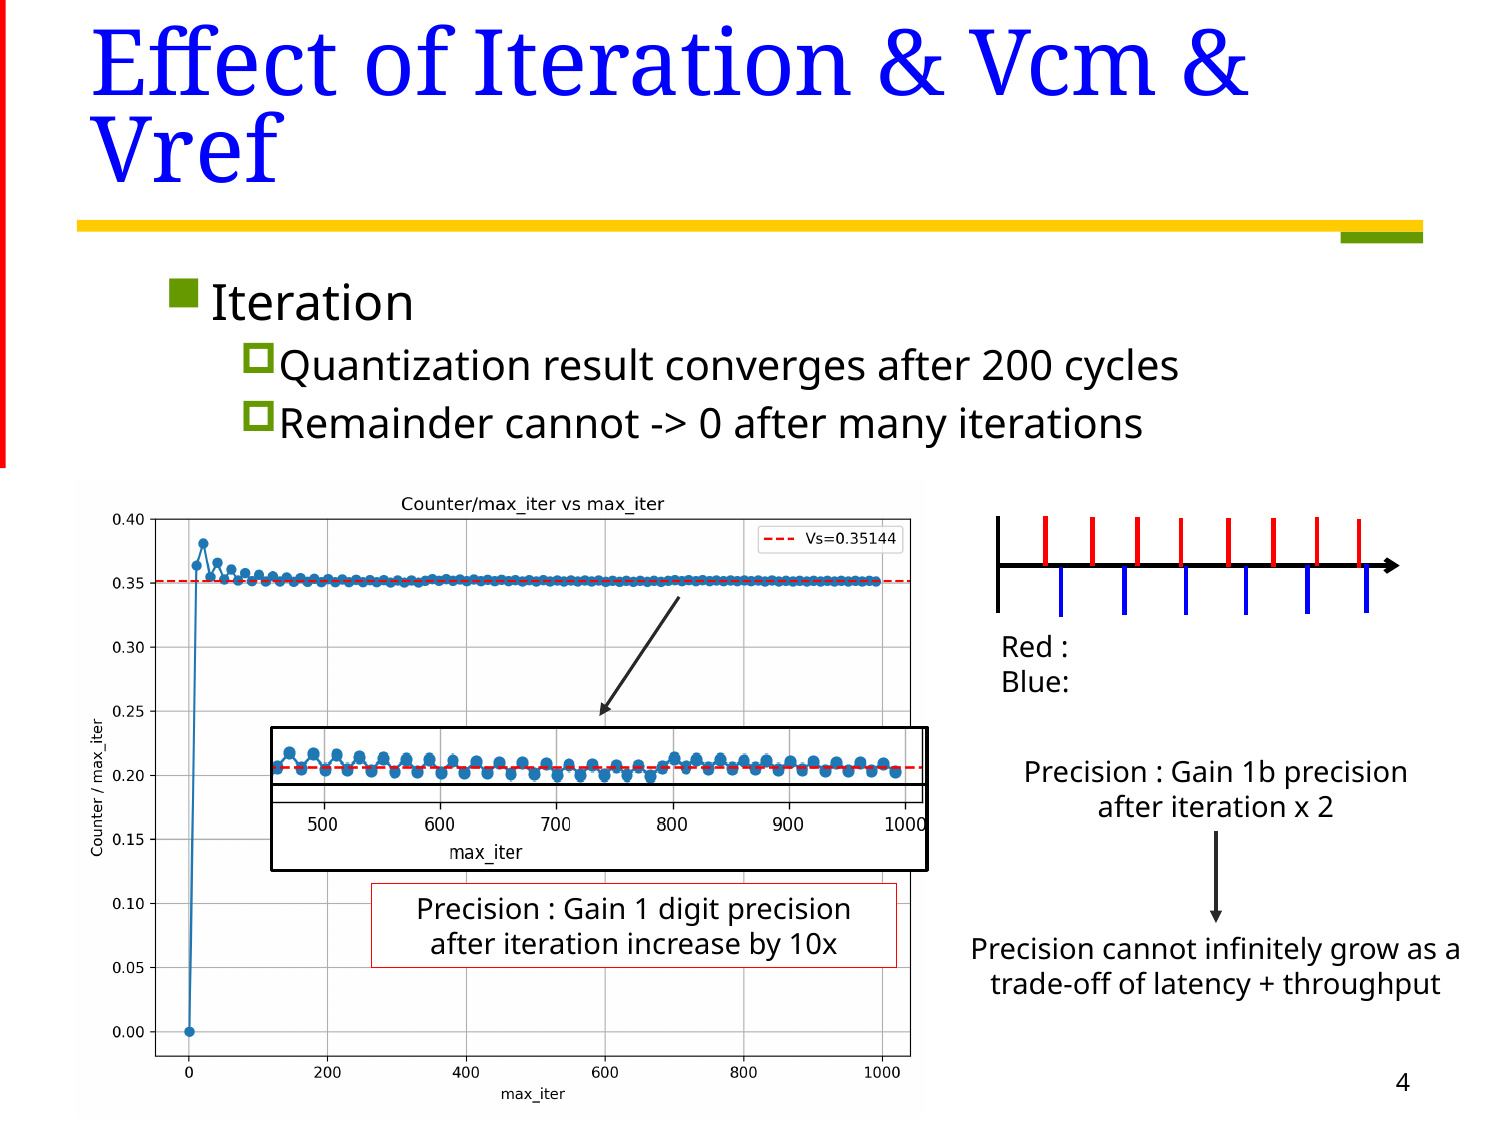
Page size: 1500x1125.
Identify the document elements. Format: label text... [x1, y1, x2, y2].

picture [74, 479, 926, 1118]
title Effect of Iteration & Vcm & Vref [75, 21, 1425, 208]
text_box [273, 728, 926, 869]
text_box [599, 596, 679, 716]
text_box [997, 516, 1400, 617]
list Iteration Quantization result converges after 200 cycles Remainder cannot -> 0 after many iterations [75, 262, 1425, 1006]
text_box Precision cannot infinitely grow as a trade-off of latency + throughput [939, 922, 1493, 1008]
slide_number 4 [1074, 1058, 1425, 1100]
text_box Precision : Gain 1b precision after iteration x 2 [979, 745, 1453, 831]
